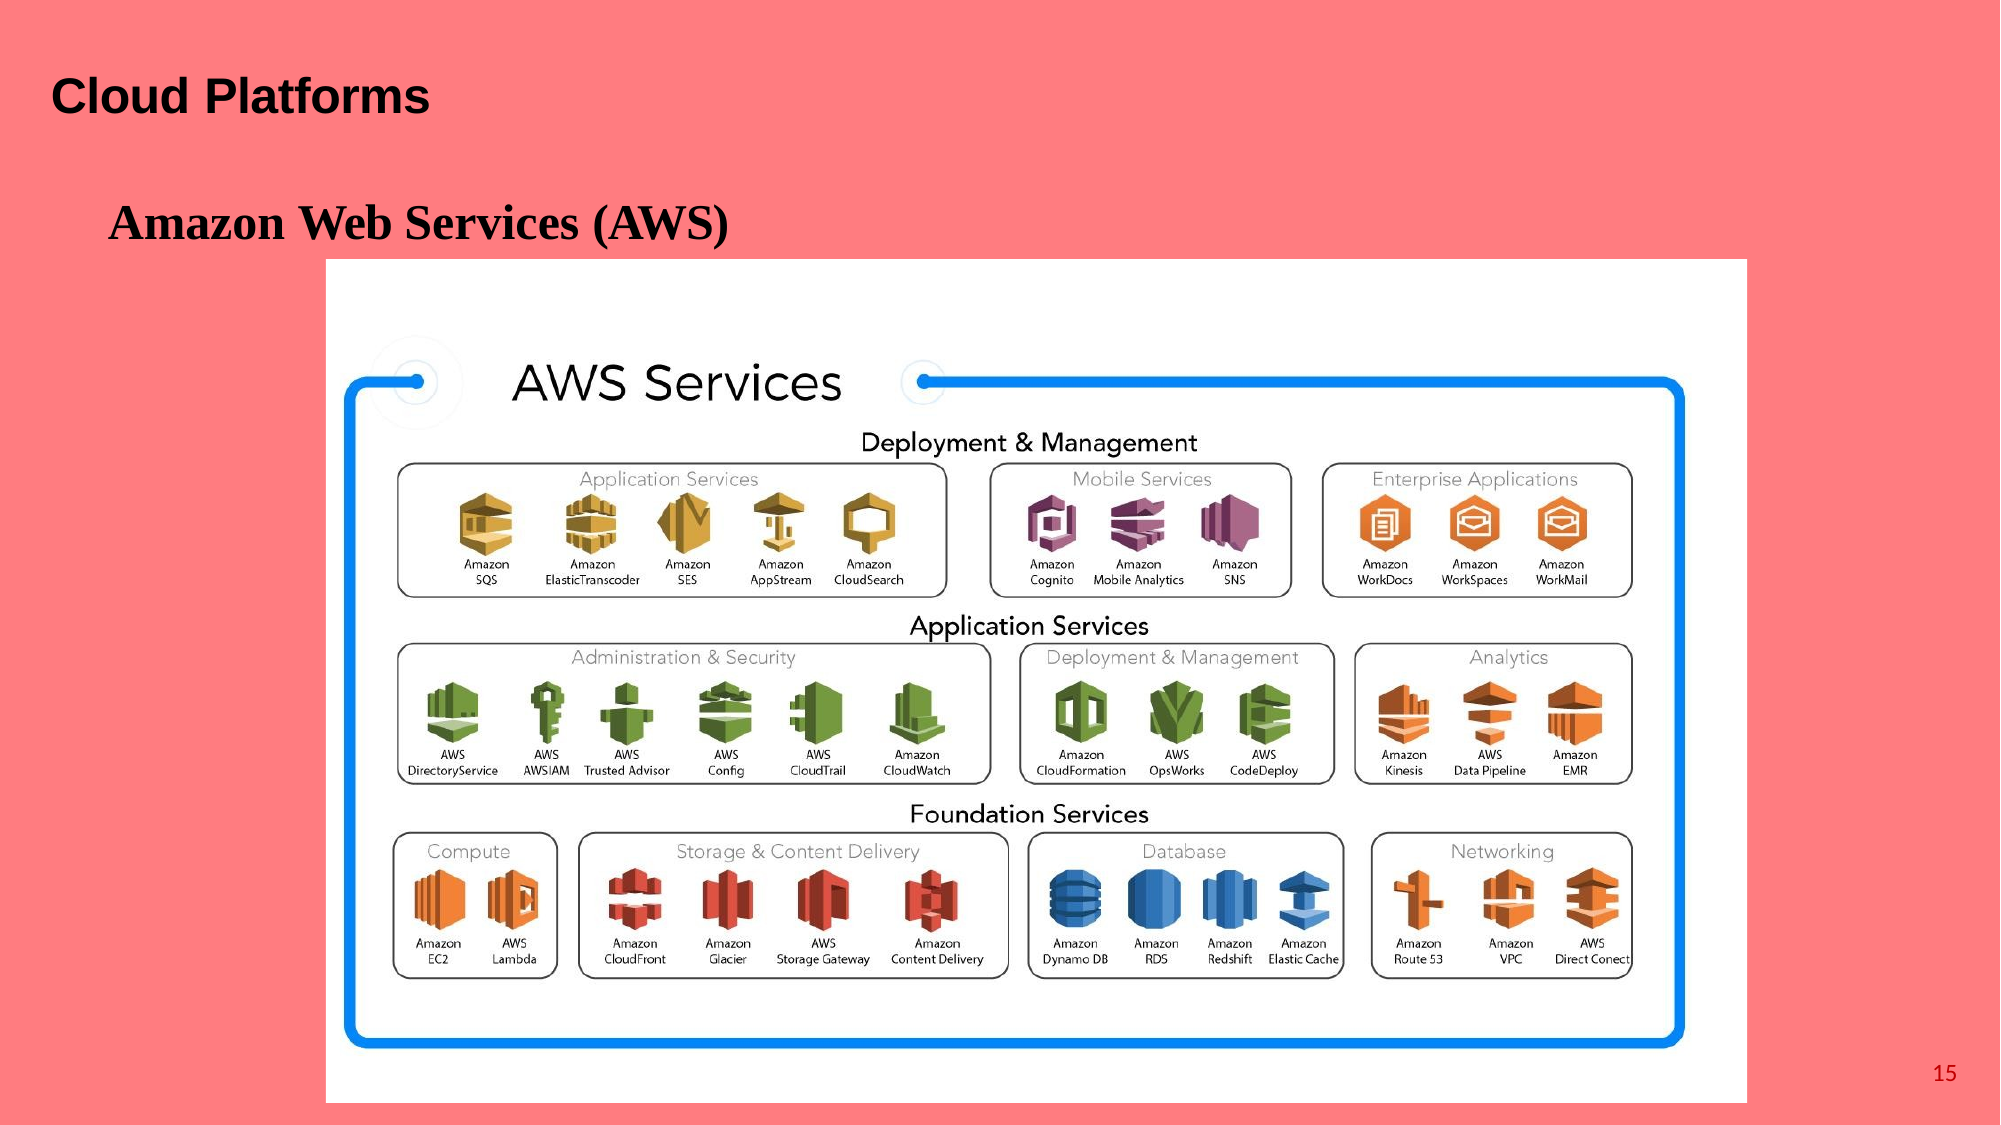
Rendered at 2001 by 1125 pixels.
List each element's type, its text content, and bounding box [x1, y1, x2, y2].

title Cloud Platforms [48, 61, 433, 251]
text_box Amazon Web Services (AWS) [433, 187, 739, 250]
text_box [325, 259, 1748, 1103]
slide_number 15 [1925, 1045, 1964, 1125]
